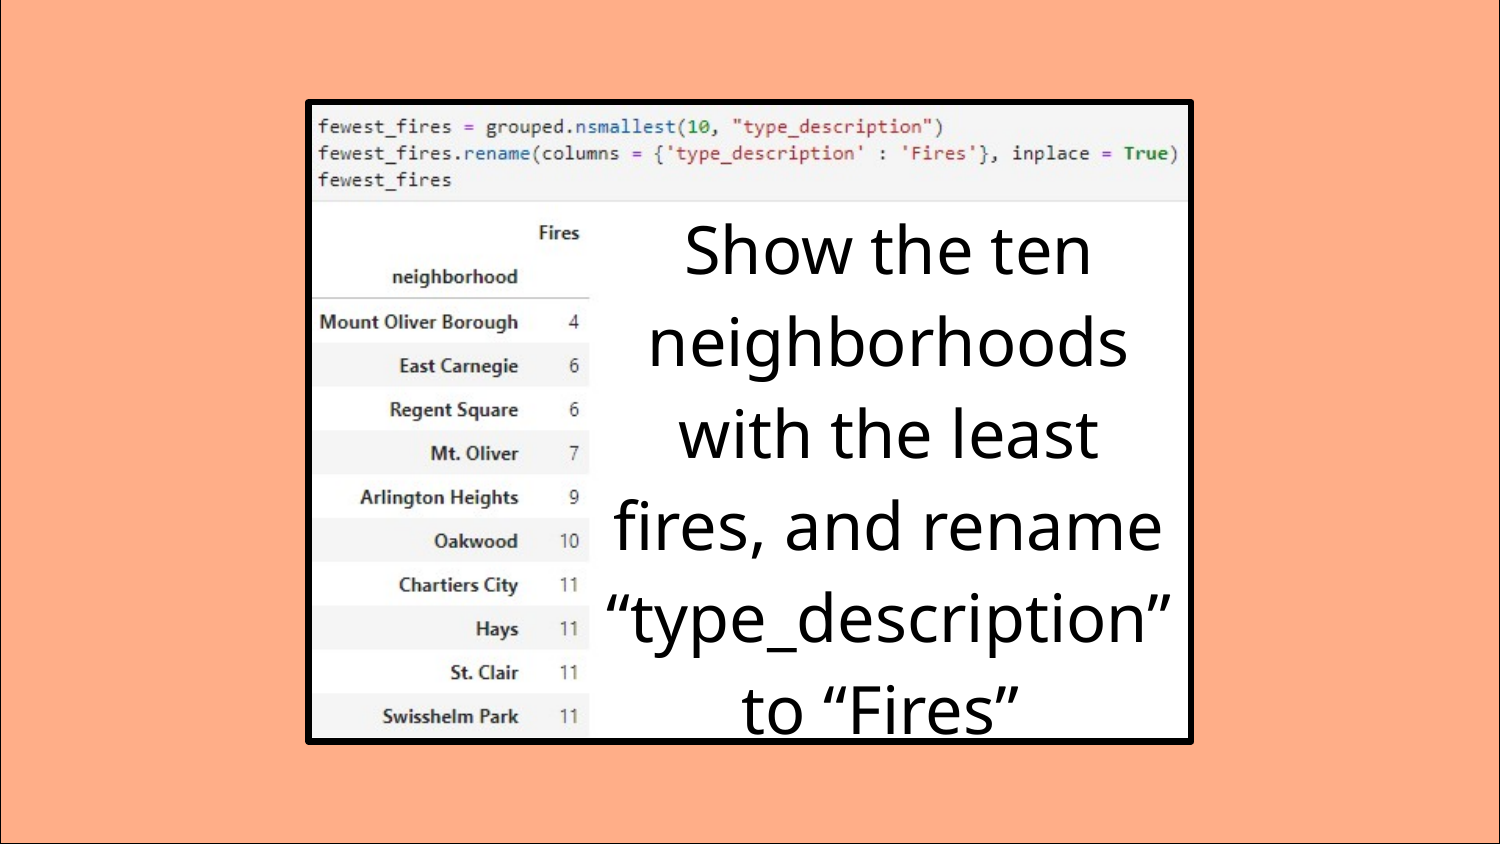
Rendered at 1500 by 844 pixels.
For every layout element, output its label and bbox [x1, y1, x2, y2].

text_box [0, 0, 1500, 844]
picture [311, 105, 1189, 739]
